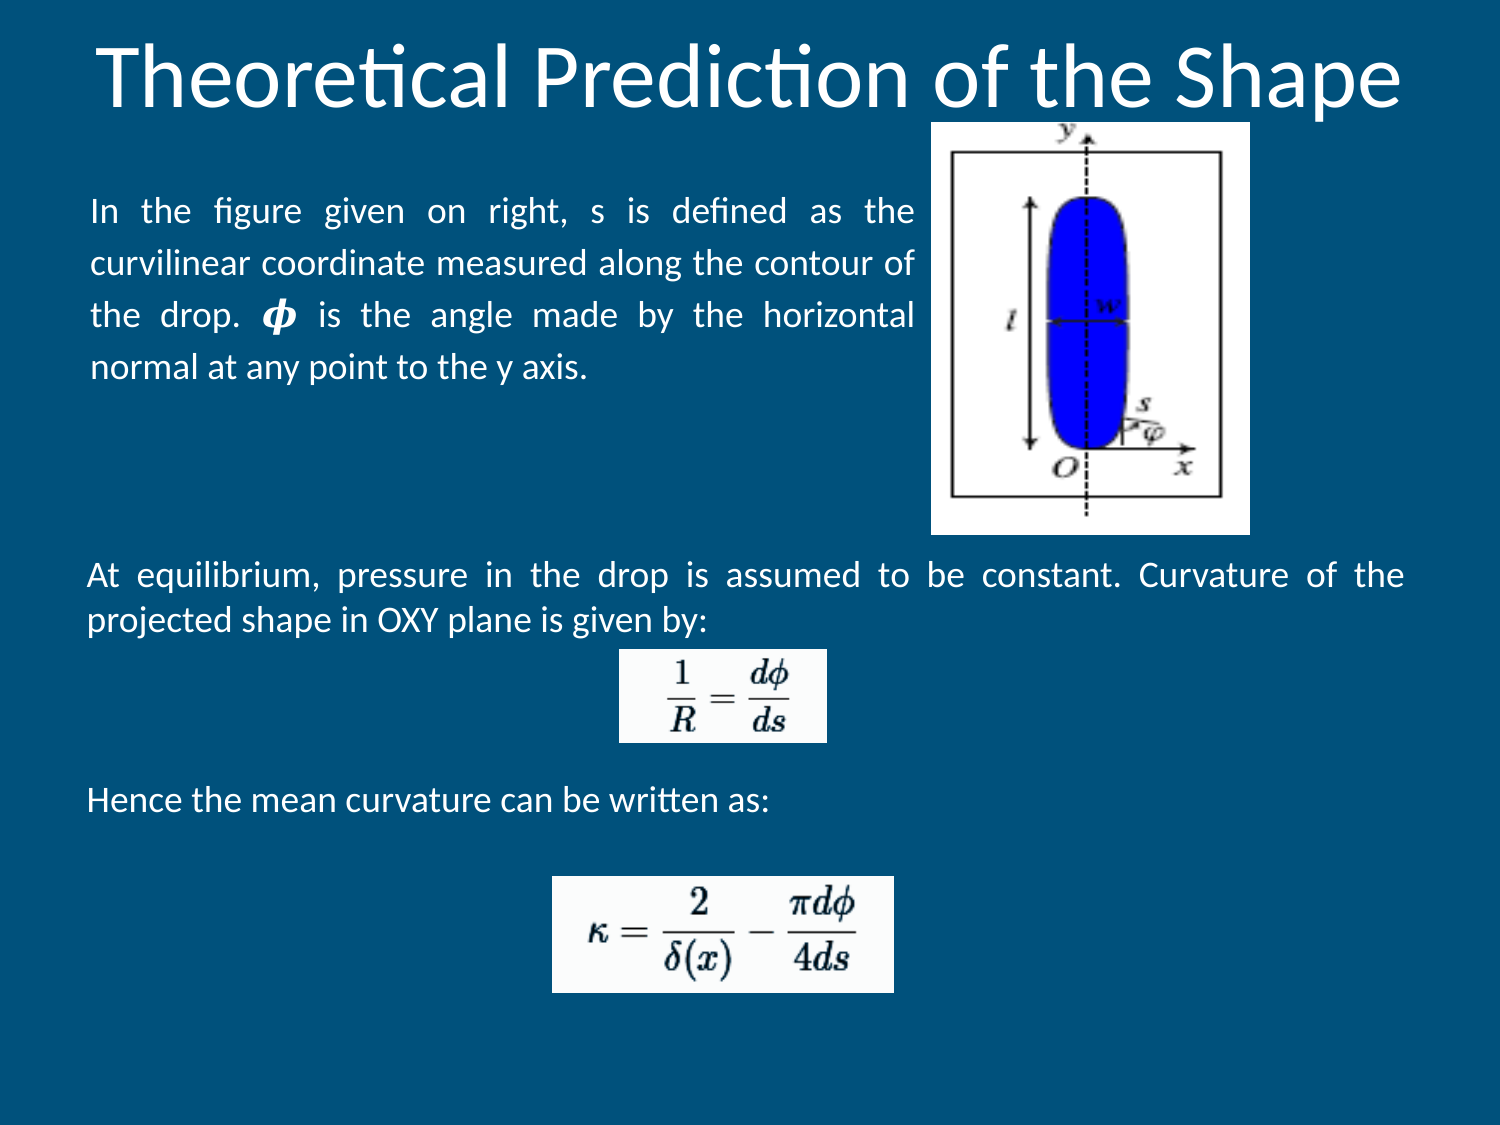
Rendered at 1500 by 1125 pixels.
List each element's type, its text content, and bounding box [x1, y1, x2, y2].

list At equilibrium, pressure in the drop is assumed to be constant. Curvature of the projected shape in OXY plane is given by: Hence the mean curvature can be written as: [71, 140, 1422, 1090]
picture [932, 123, 1249, 534]
picture [620, 650, 826, 742]
text_box In the figure given on right, s is defined as the curvilinear coordinate measured along the contour of the drop. 𝝓 is the angle made by the horizontal normal at any point to the y axis. [74, 164, 925, 373]
title Theoretical Prediction of the Shape [75, 0, 1425, 165]
picture [553, 877, 893, 992]
